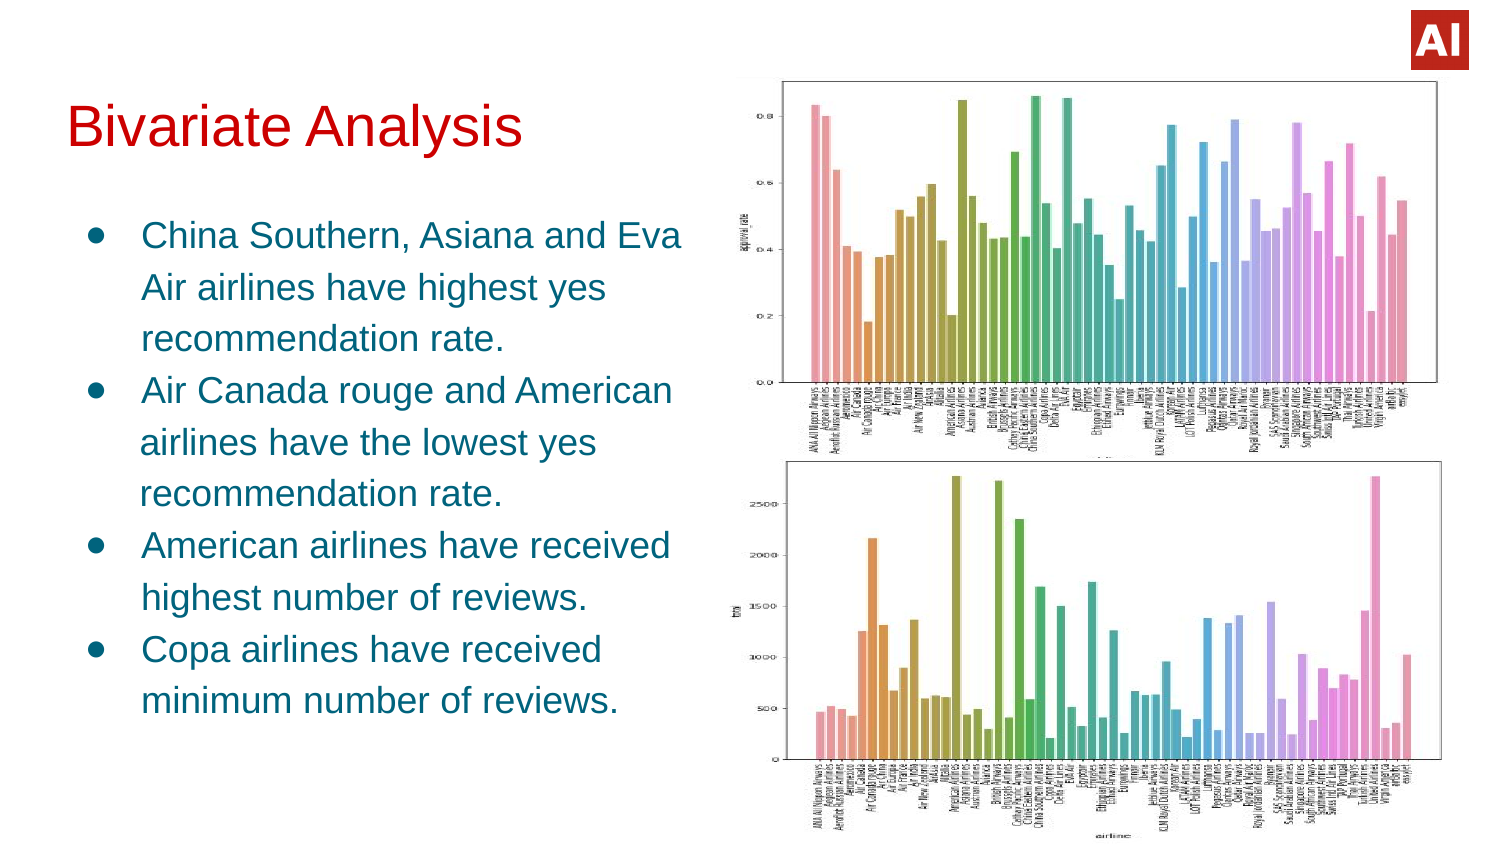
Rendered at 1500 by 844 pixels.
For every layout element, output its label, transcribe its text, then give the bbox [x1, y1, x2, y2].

title Bivariate Analysis [51, 72, 1449, 167]
list China Southern, Asiana and Eva Air airlines have highest yes recommendation rate. Air Canada rouge and American airlines have the lowest yes recommendation rate. American airlines have received highest number of reviews. Copa airlines have received minimum number of reviews. [51, 189, 730, 750]
picture [1411, 10, 1469, 70]
picture [729, 76, 1452, 844]
